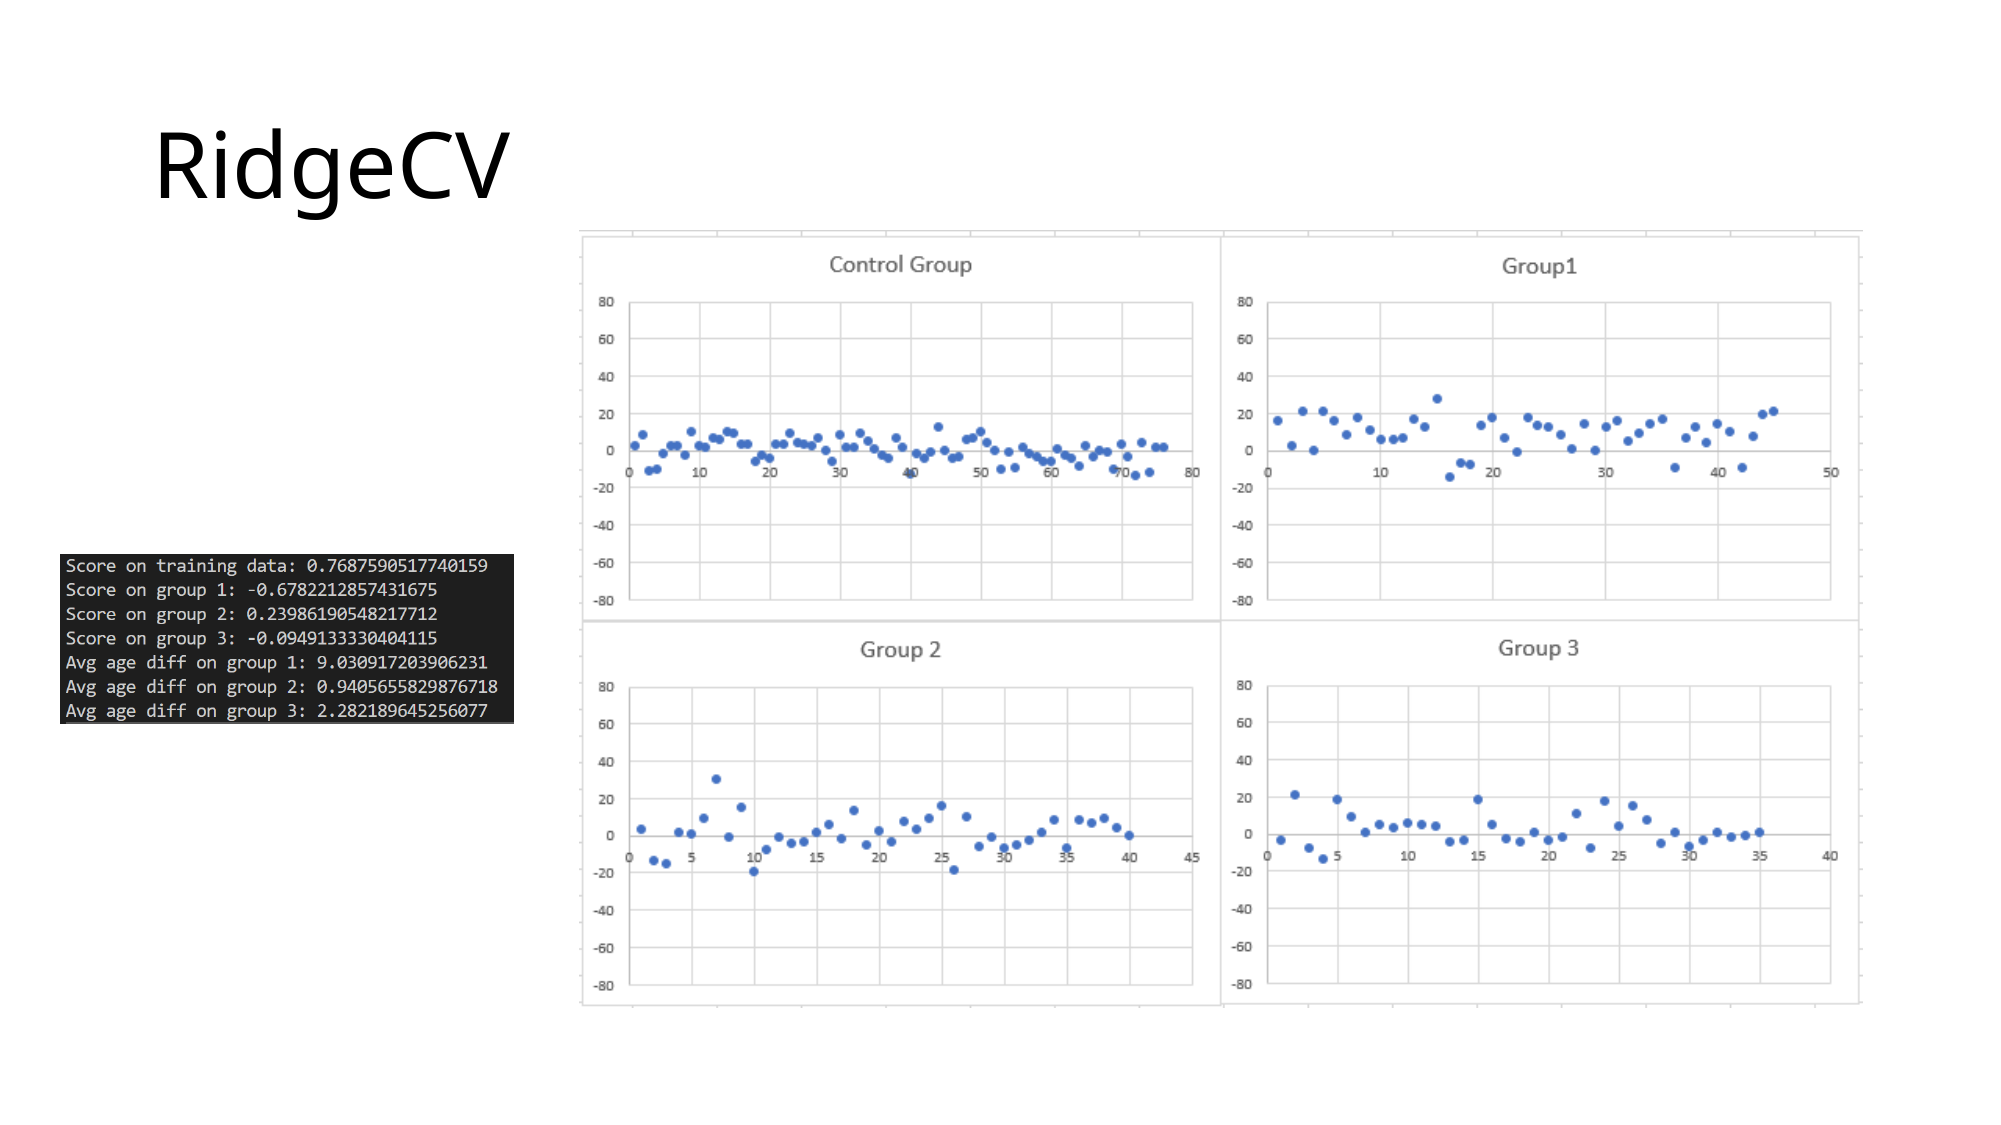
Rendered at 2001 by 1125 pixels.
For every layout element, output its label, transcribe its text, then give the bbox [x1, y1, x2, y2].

title RidgeCV [137, 59, 1863, 278]
picture [59, 554, 514, 724]
picture [579, 230, 1863, 1008]
